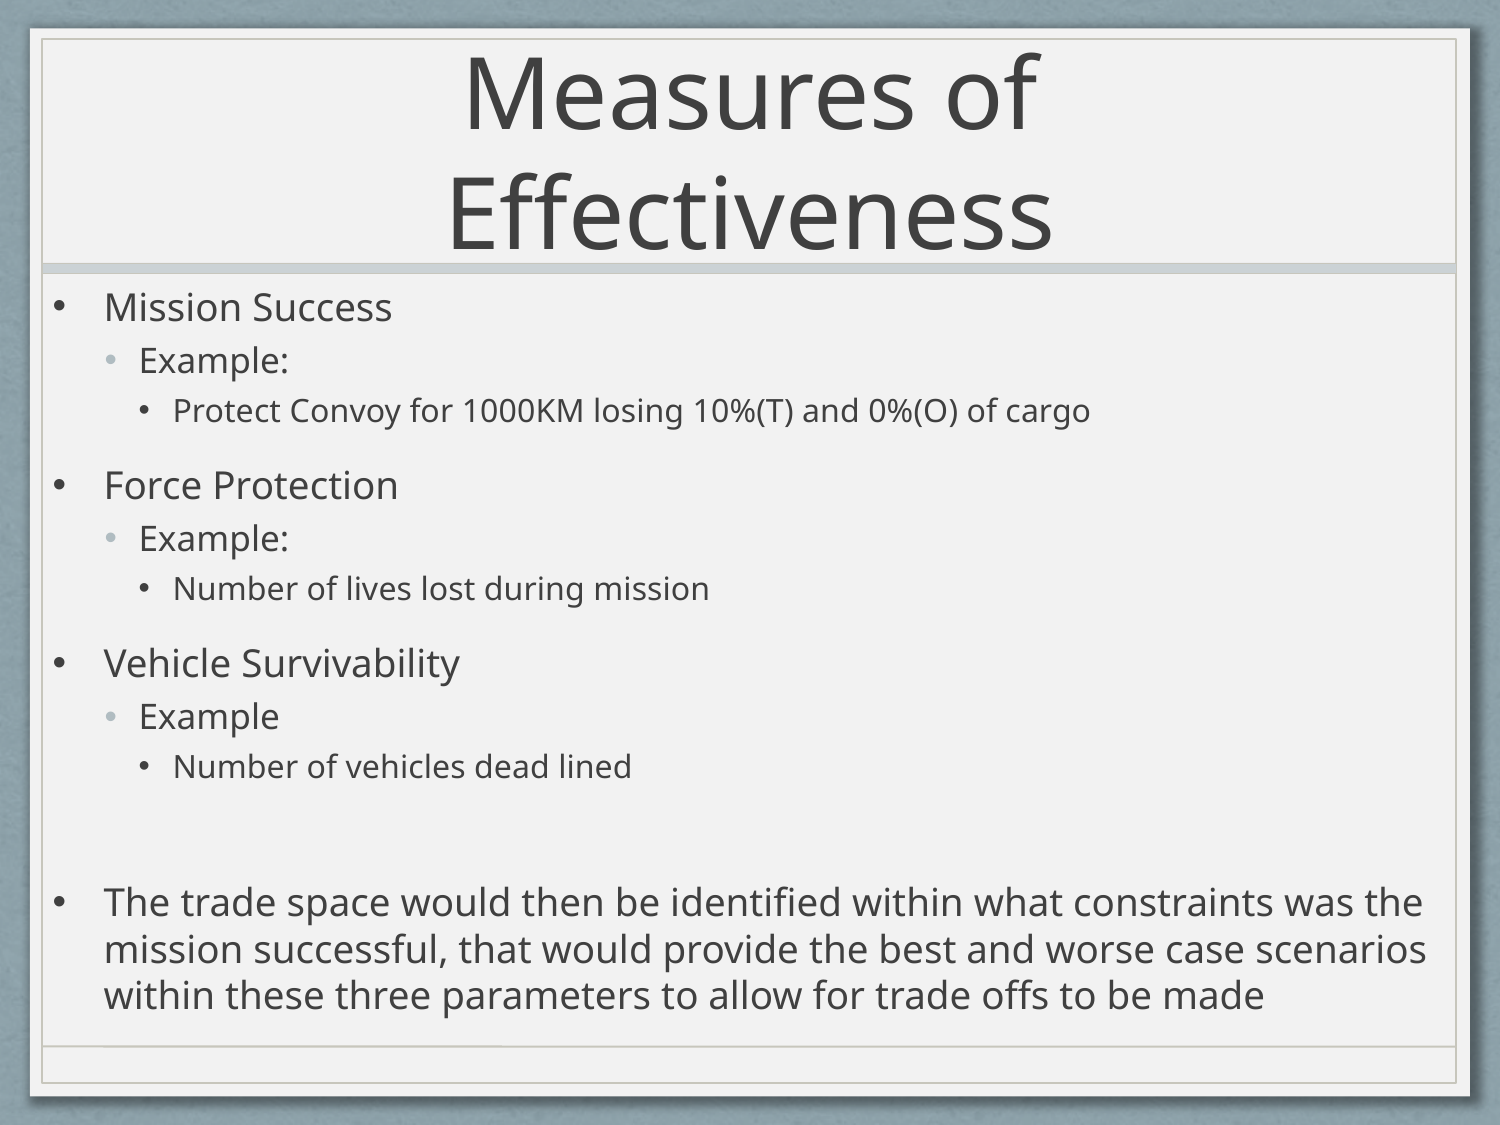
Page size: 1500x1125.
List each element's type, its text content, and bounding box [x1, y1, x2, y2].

list Mission Success Example: Protect Convoy for 1000KM losing 10%(T) and 0%(O) of cargo Force Protection Example: Number of lives lost during mission Vehicle Survivability Example Number of vehicles dead lined The trade space would then be identified within what constraints was the mission successful, that would provide the best and worse case scenarios within these three parameters to allow for trade offs to be made [37, 275, 1450, 1063]
title Measures of Effectiveness [147, 40, 1353, 260]
